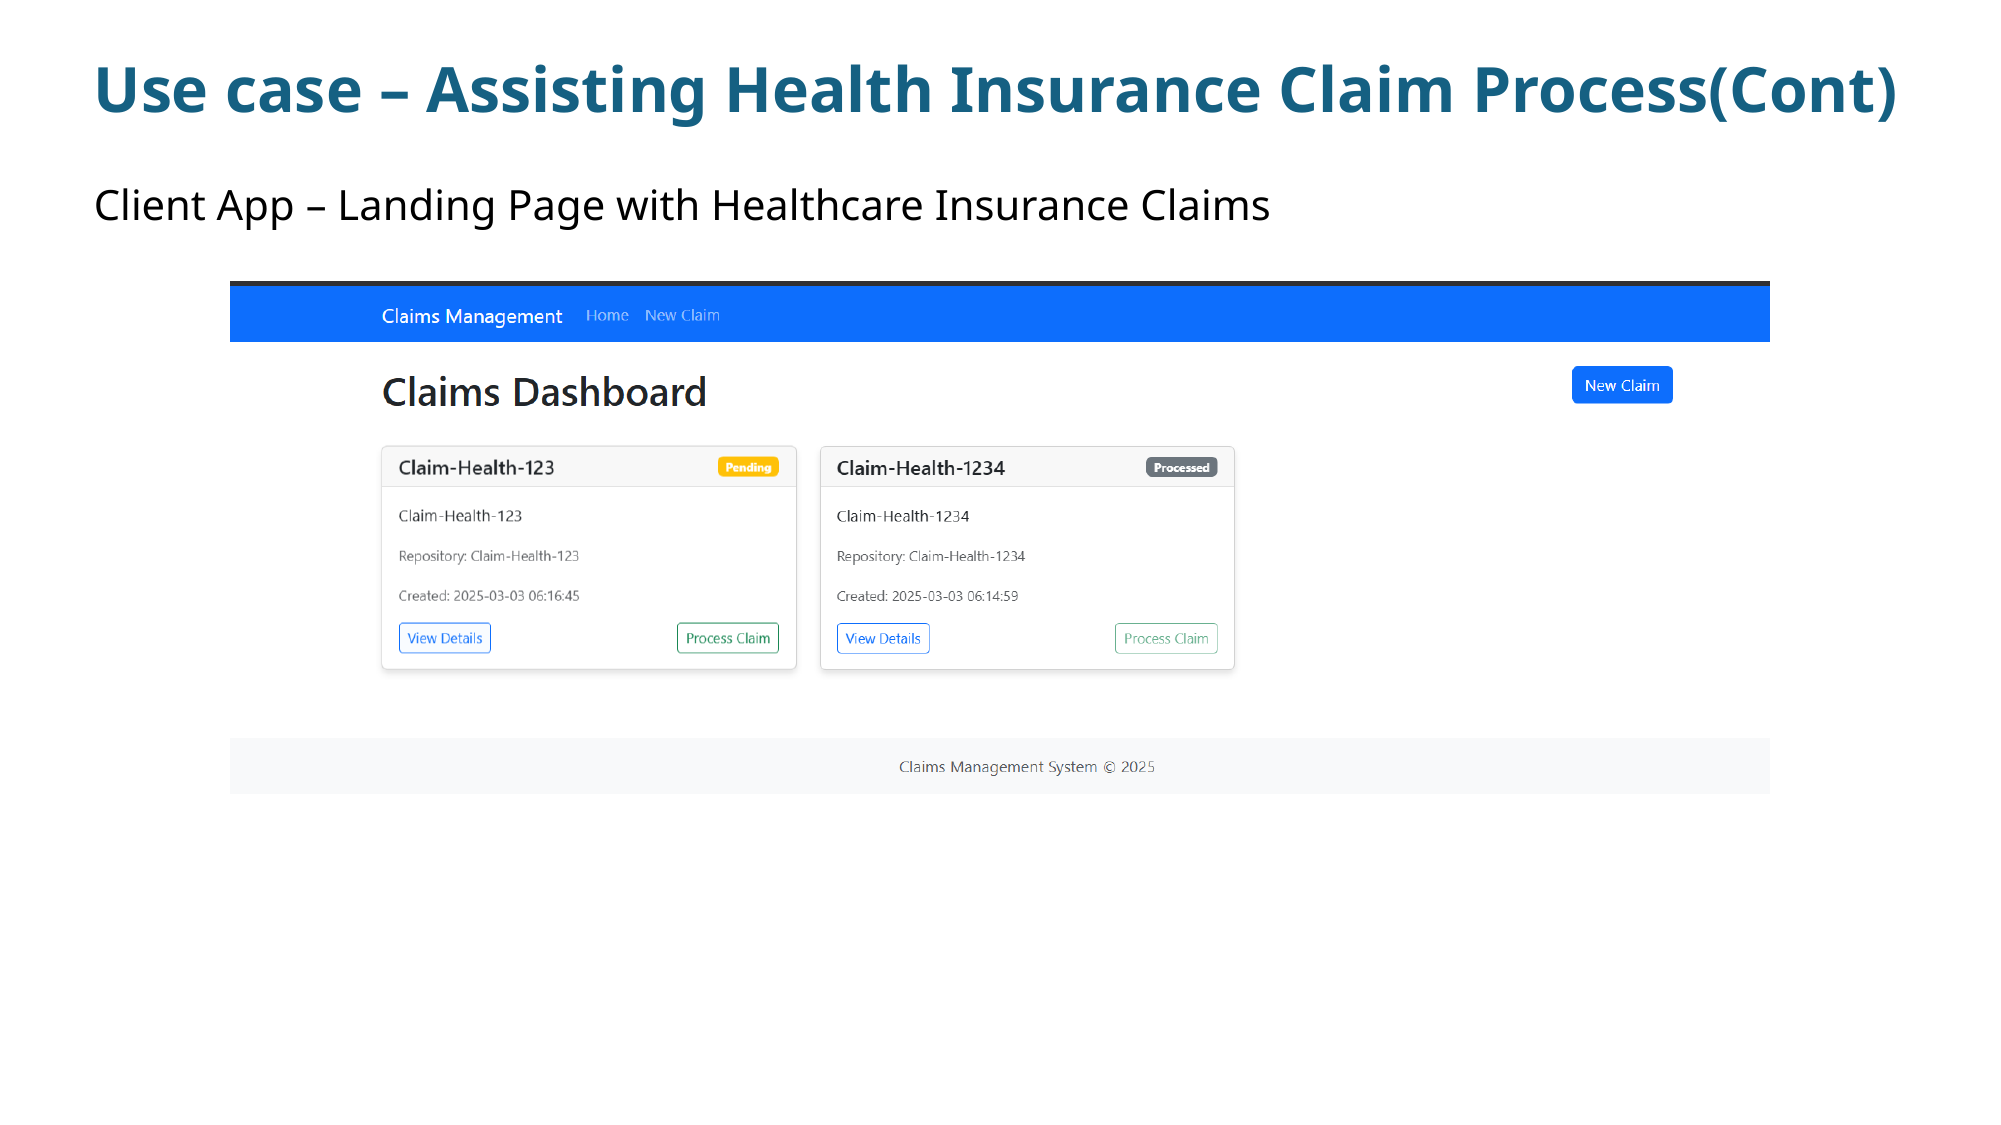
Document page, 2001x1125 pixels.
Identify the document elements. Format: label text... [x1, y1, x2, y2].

picture [230, 280, 1770, 982]
title Client App – Landing Page with Healthcare Insurance Claims [93, 256, 1907, 379]
text_box Use case – Assisting Health Insurance Claim Process(Cont) [93, 62, 1907, 256]
